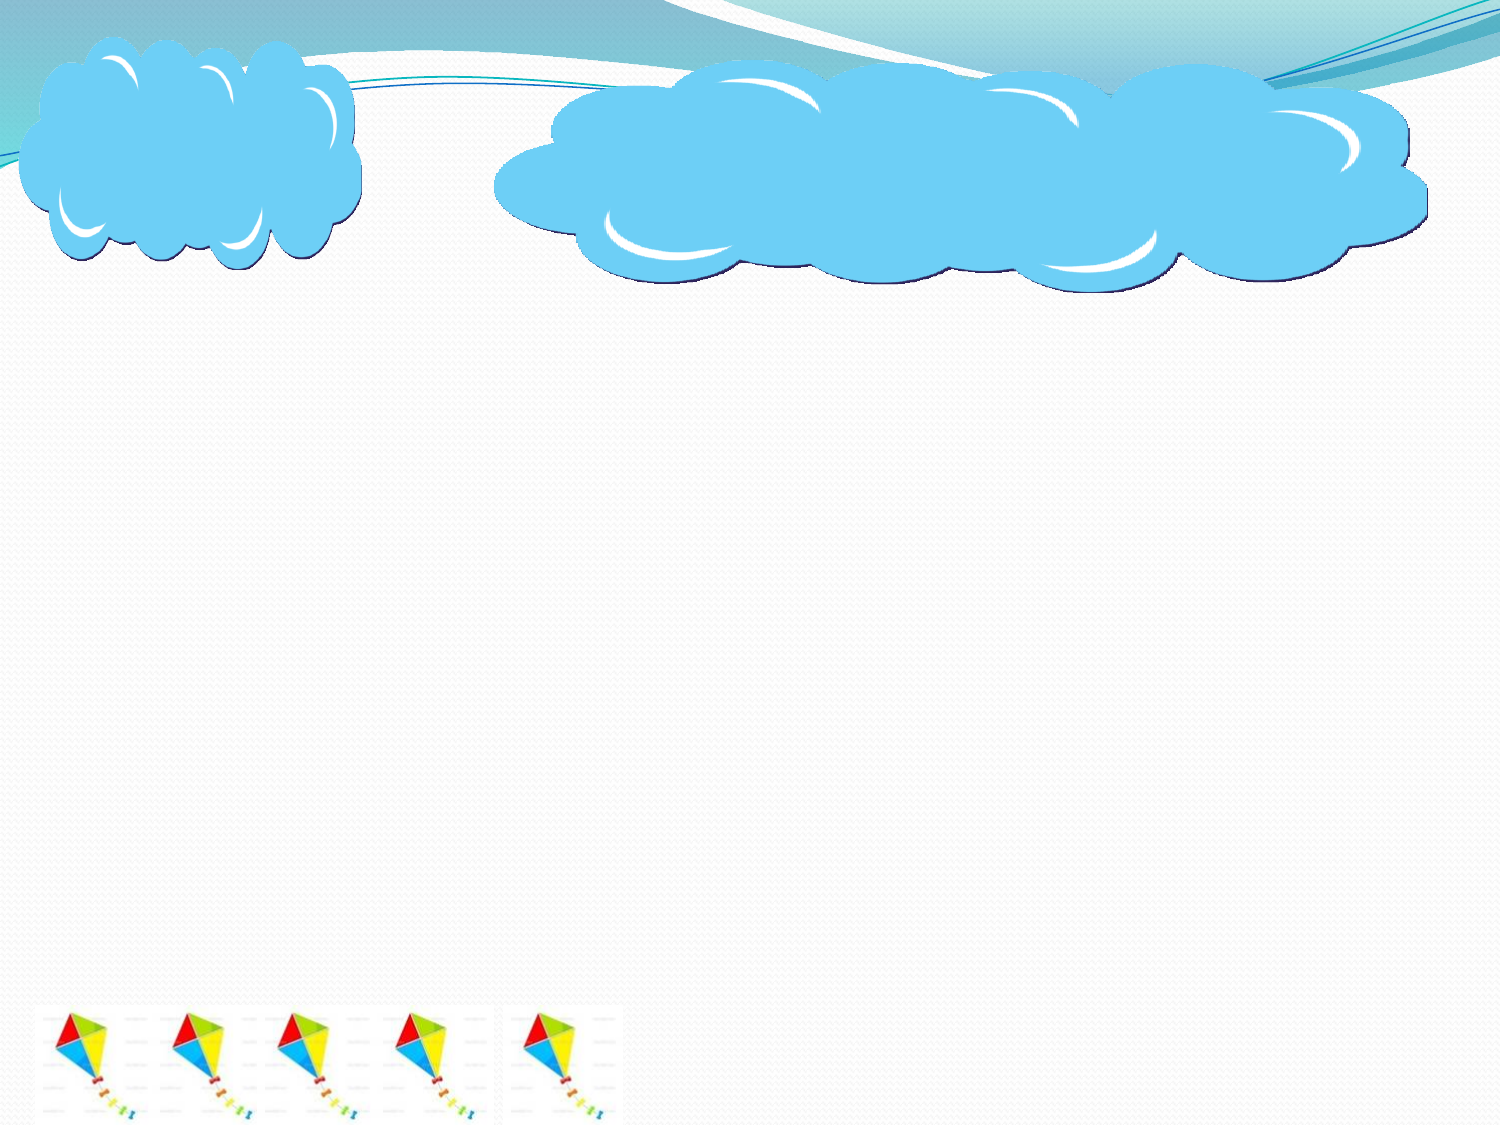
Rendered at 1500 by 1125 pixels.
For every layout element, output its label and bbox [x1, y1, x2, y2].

picture [445, 58, 1466, 294]
picture [34, 1005, 495, 1125]
picture [503, 1005, 624, 1125]
picture [0, 34, 376, 270]
